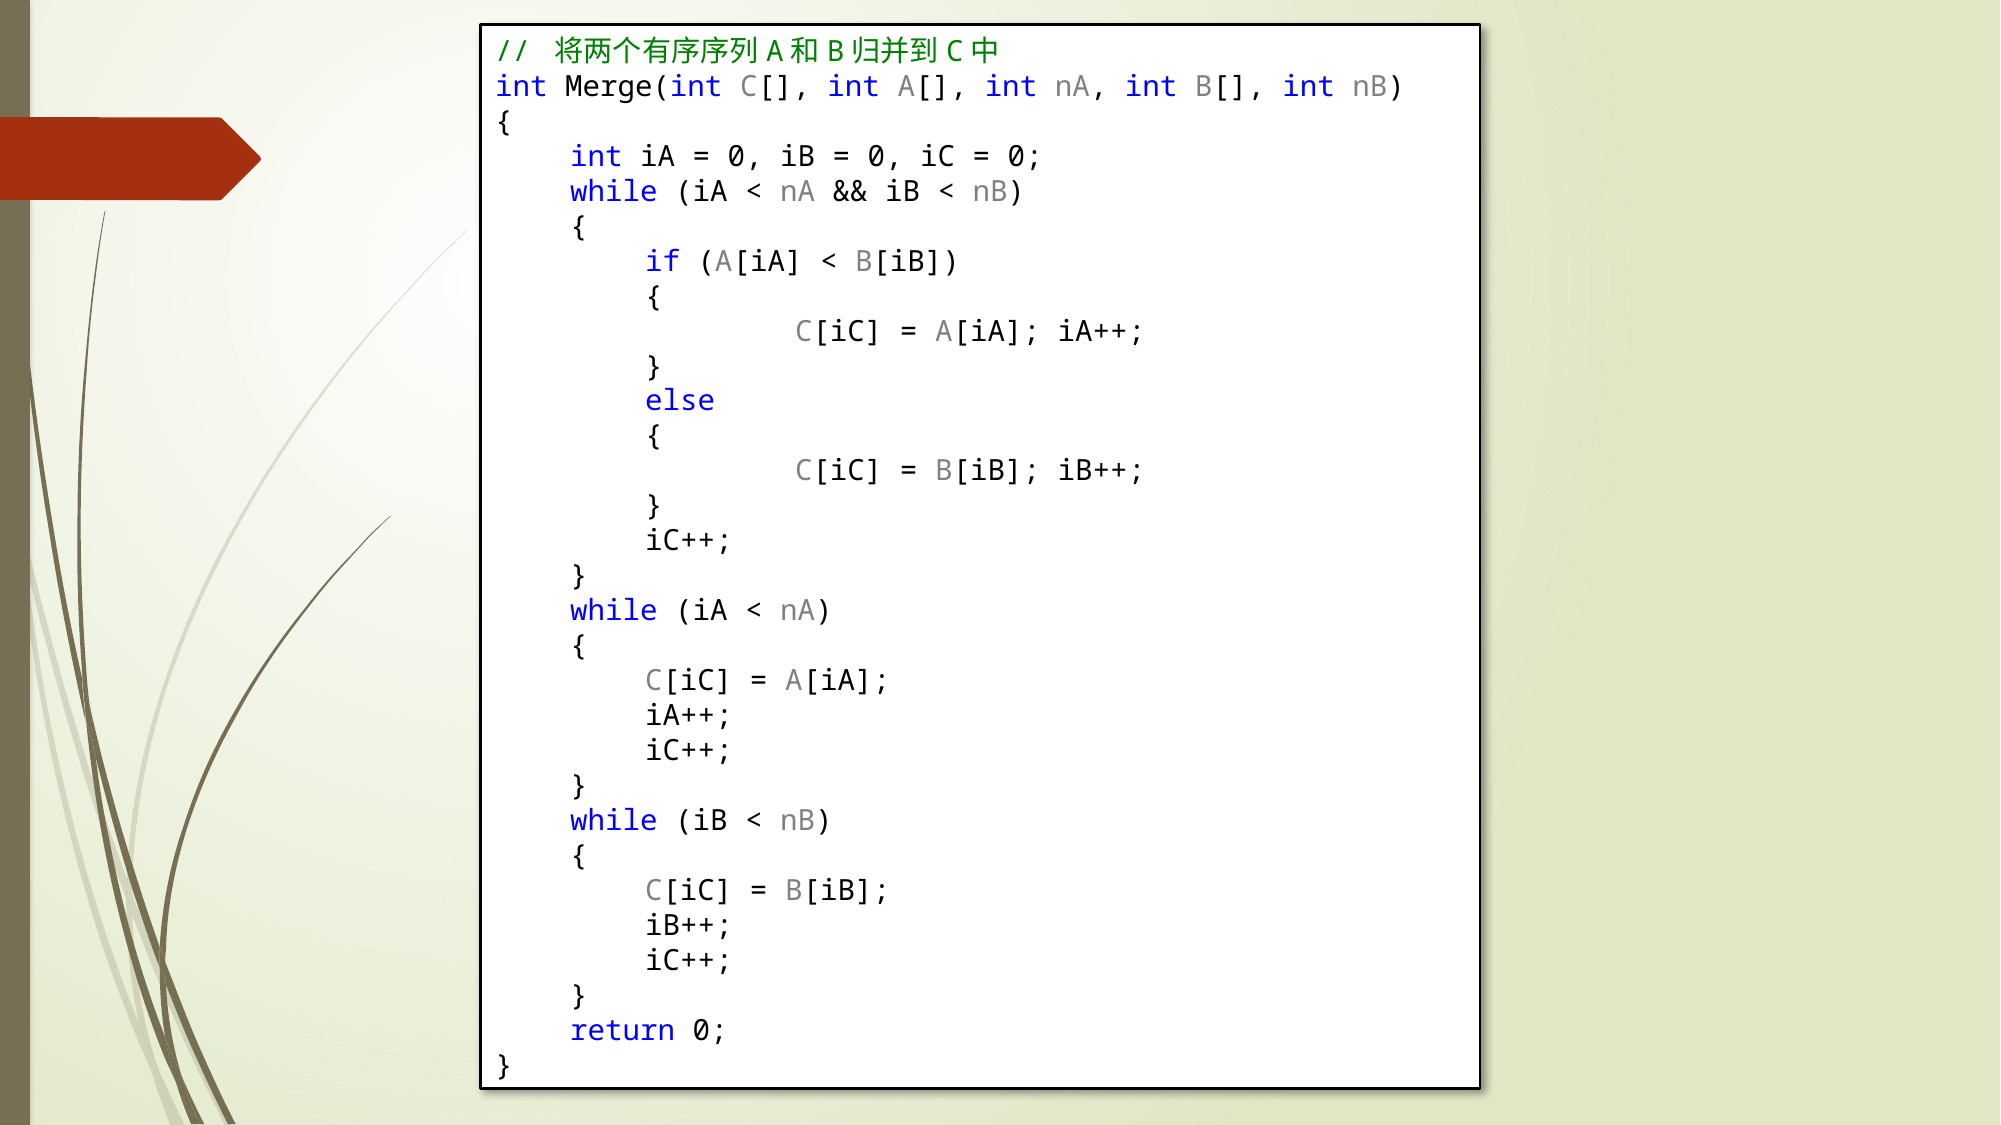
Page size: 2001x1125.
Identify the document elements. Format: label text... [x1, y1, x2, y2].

text_box // 将两个有序序列A和B归并到C中 int Merge(int C[], int A[], int nA, int B[], int nB) { int iA = 0, iB = 0, iC = 0; while (iA < nA && iB < nB) { if (A[iA] < B[iB]) { C[iC] = A[iA]; iA++; } else { C[iC] = B[iB]; iB++; } iC++; } while (iA < nA) { C[iC] = A[iA]; iA++; iC++; } while (iB < nB) { C[iC] = B[iB]; iB++; iC++; } return 0; } [479, 23, 1481, 1090]
